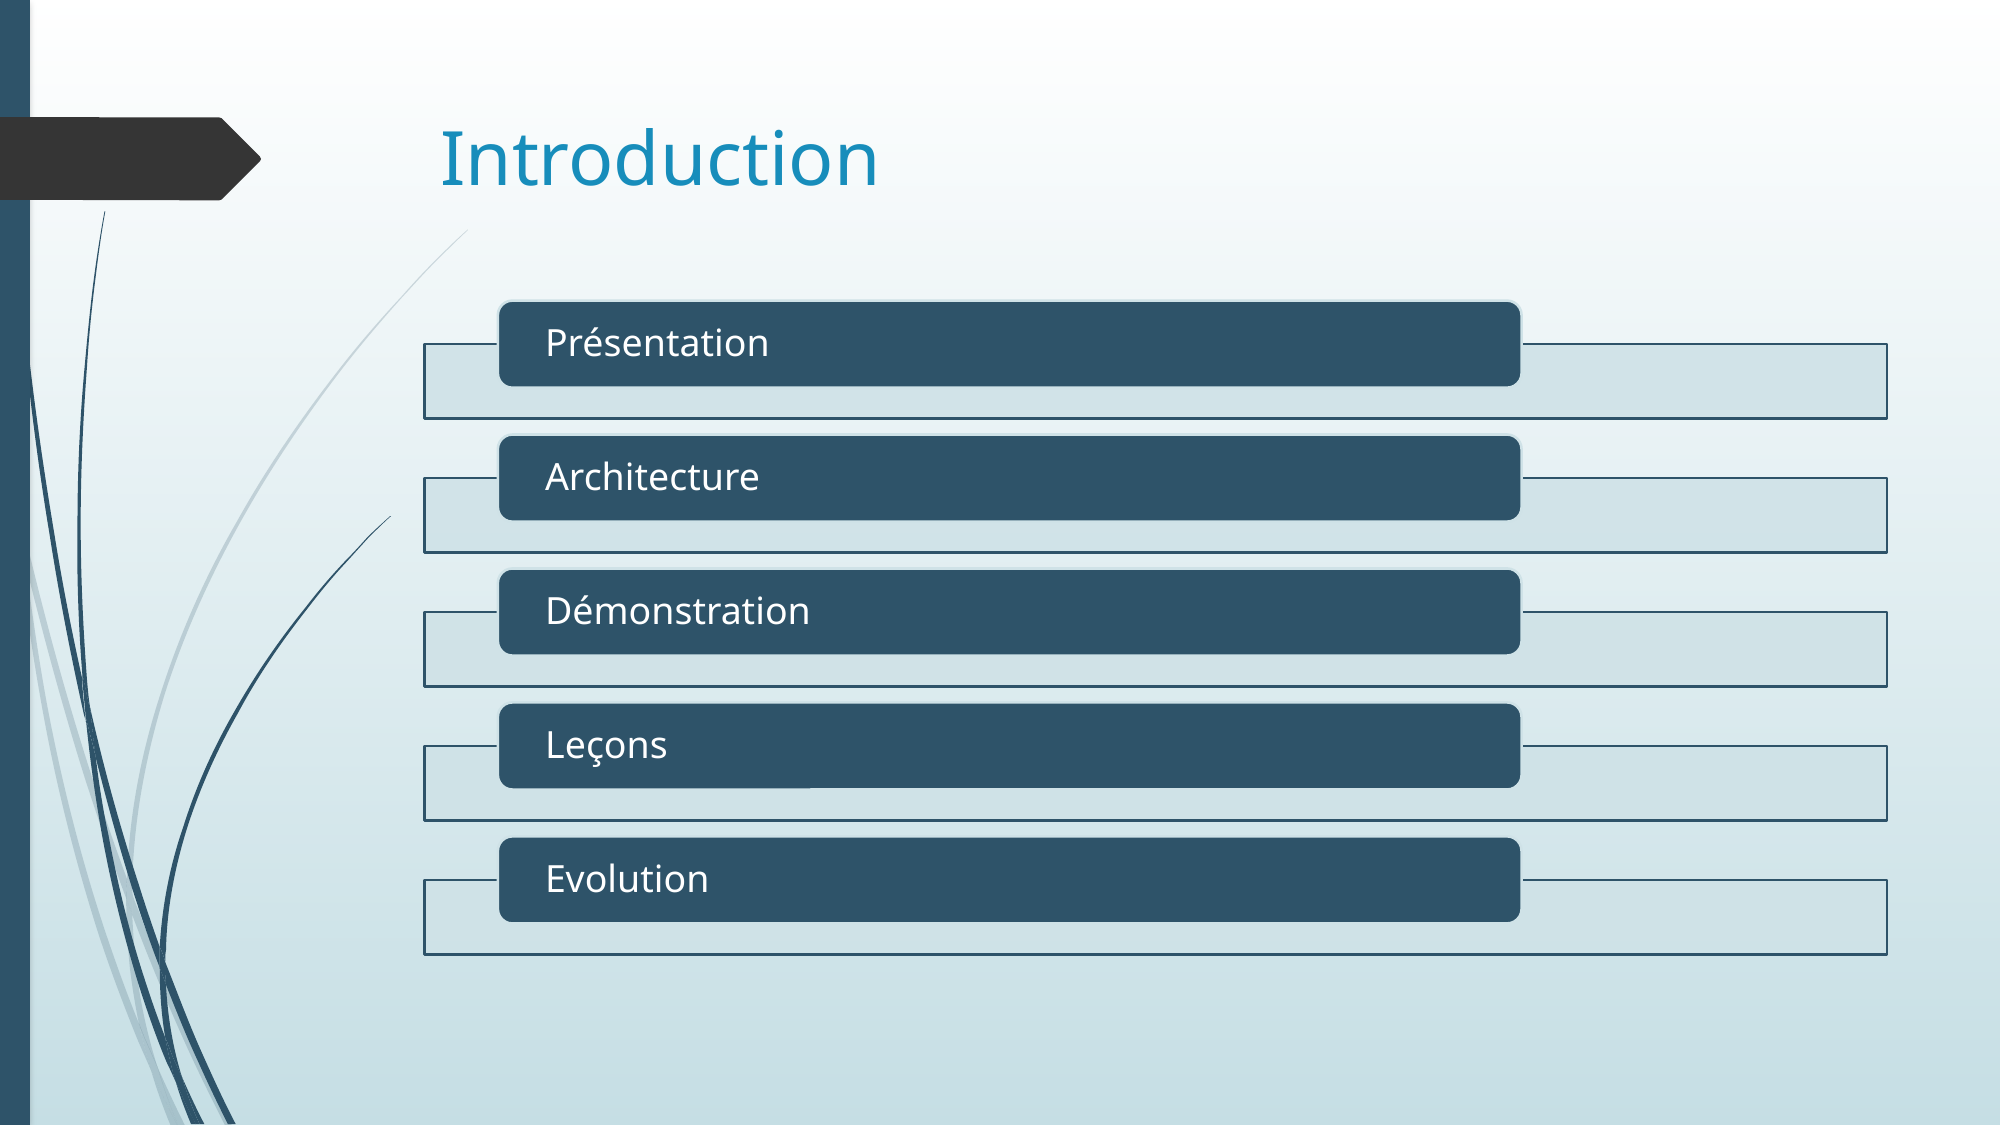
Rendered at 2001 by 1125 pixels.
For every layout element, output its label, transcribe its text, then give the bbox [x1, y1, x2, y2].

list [424, 284, 1888, 970]
title Introduction [425, 102, 1888, 284]
